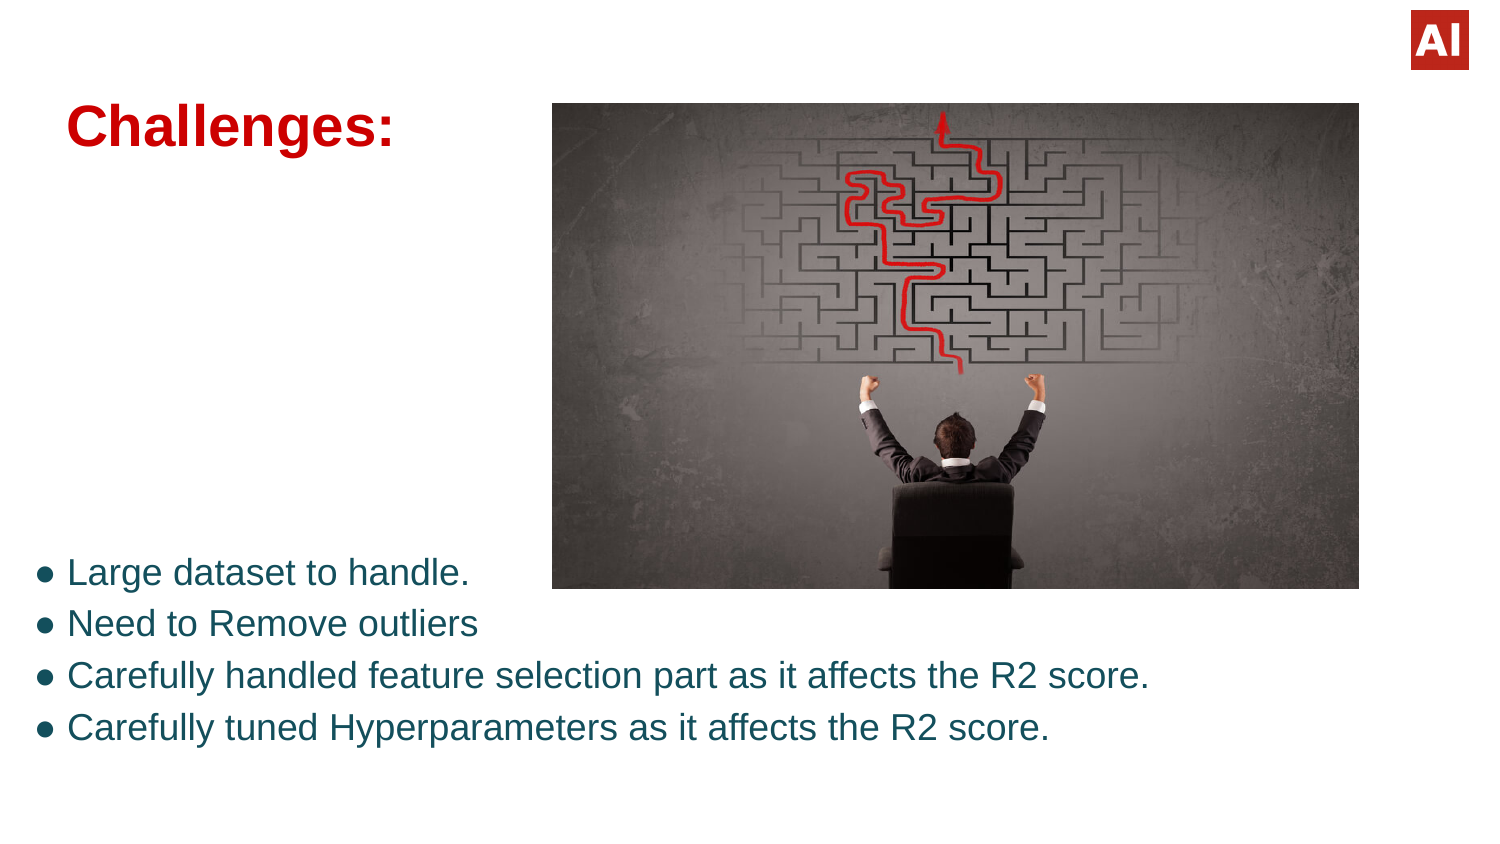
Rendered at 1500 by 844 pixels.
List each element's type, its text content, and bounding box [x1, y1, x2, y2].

picture [552, 103, 1359, 589]
picture [1411, 10, 1469, 70]
list ● Large dataset to handle. ● Need to Remove outliers ● Carefully handled feature selection part as it affects the R2 score. ● Carefully tuned Hyperparameters as it affects the R2 score. [0, 525, 1398, 844]
title Challenges: [51, 72, 1449, 167]
